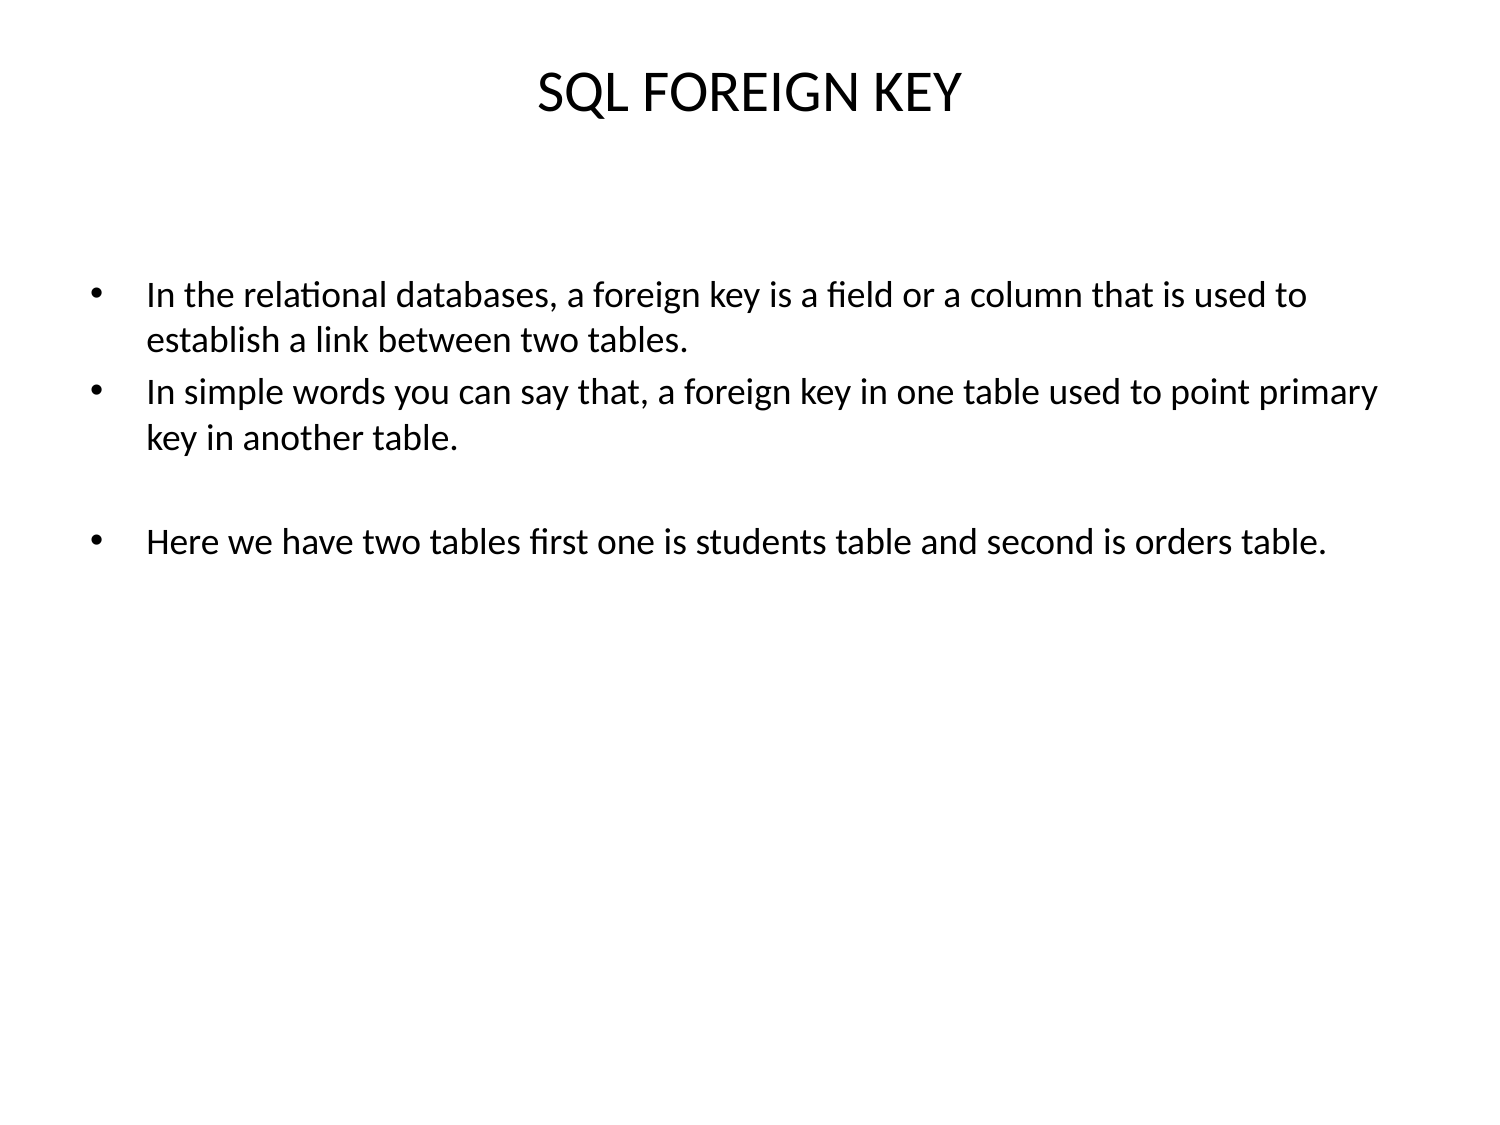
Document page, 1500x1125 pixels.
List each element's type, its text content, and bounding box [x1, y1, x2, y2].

title SQL FOREIGN KEY [75, 45, 1425, 233]
list In the relational databases, a foreign key is a field or a column that is used to establish a link between two tables. In simple words you can say that, a foreign key in one table used to point primary key in another table. Here we have two tables first one is students table and second is orders table. [75, 262, 1425, 1005]
